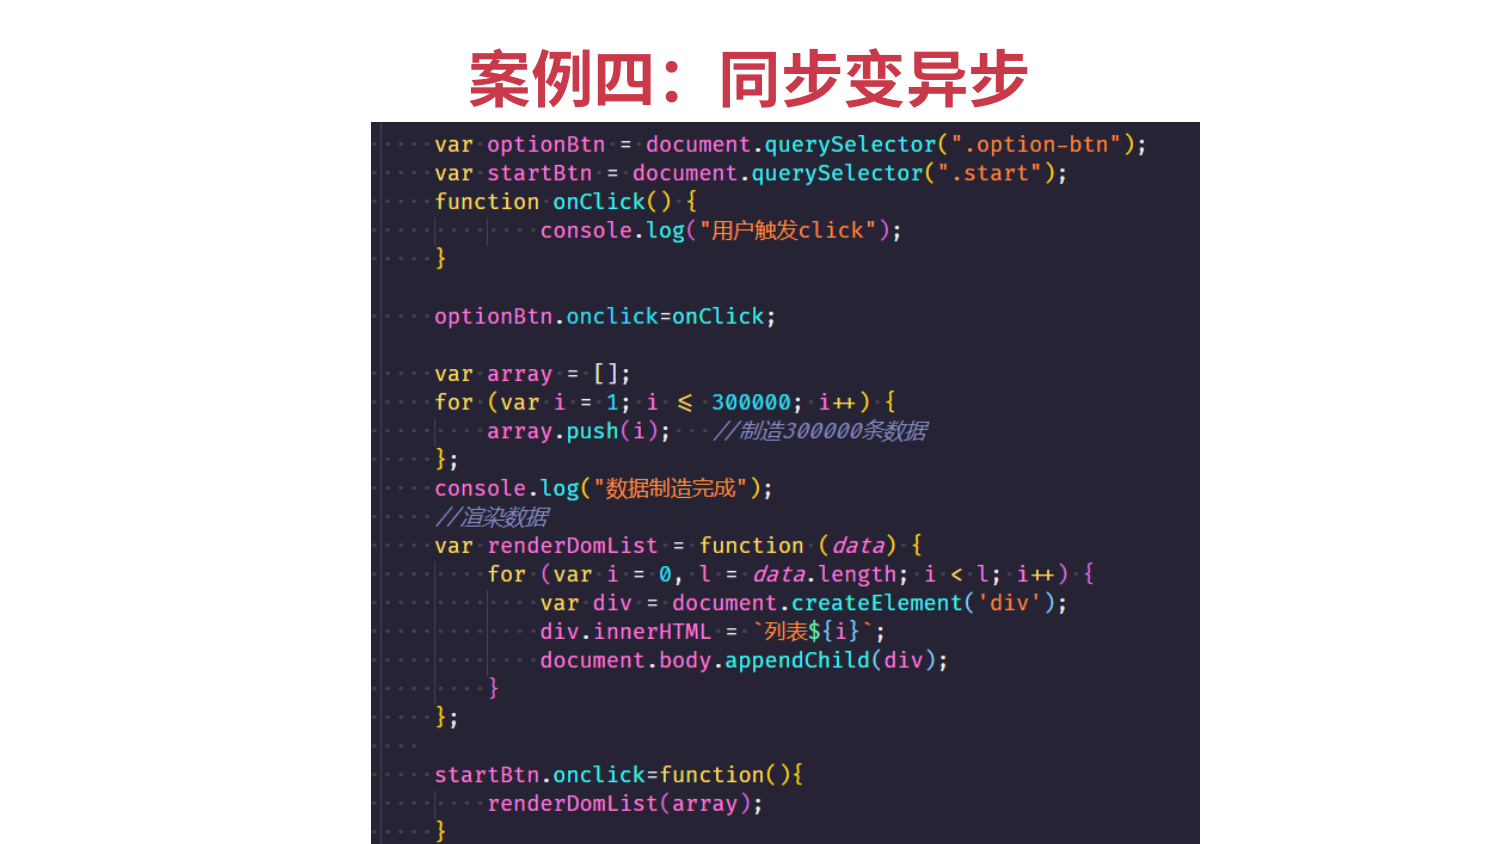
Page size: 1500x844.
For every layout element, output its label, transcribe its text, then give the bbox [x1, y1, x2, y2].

text_box 案例四：同步变异步 [453, 32, 1047, 122]
picture [371, 122, 1200, 844]
